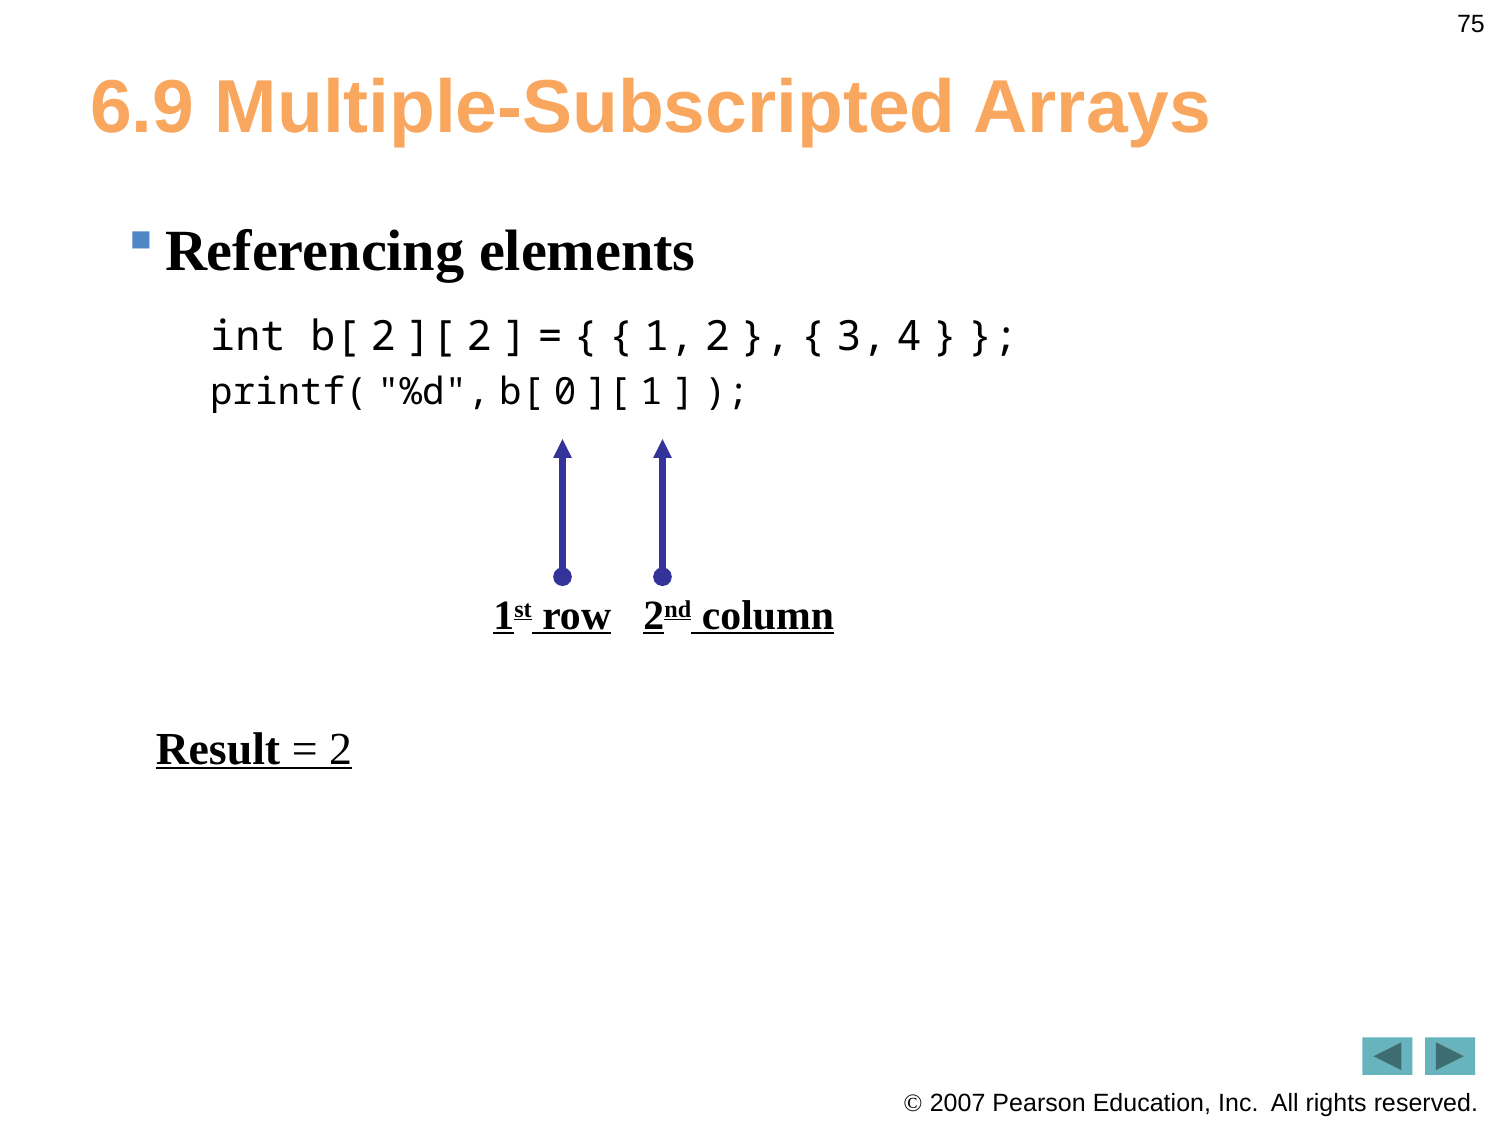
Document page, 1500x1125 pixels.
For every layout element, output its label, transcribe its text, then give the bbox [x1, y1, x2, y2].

text_box 2nd column [637, 581, 850, 644]
text_box Result = 2 [149, 712, 438, 780]
slide_number 75 [1149, 0, 1500, 79]
list Referencing elements int b[ 2 ][ 2 ] = { { 1, 2 }, { 3, 4 } }; printf( "%d", b[ 0 ][ 1 ] ); [112, 212, 1425, 434]
text_box 1st row [487, 581, 637, 644]
title 6.9 Multiple-Subscripted Arrays [75, 12, 1425, 200]
